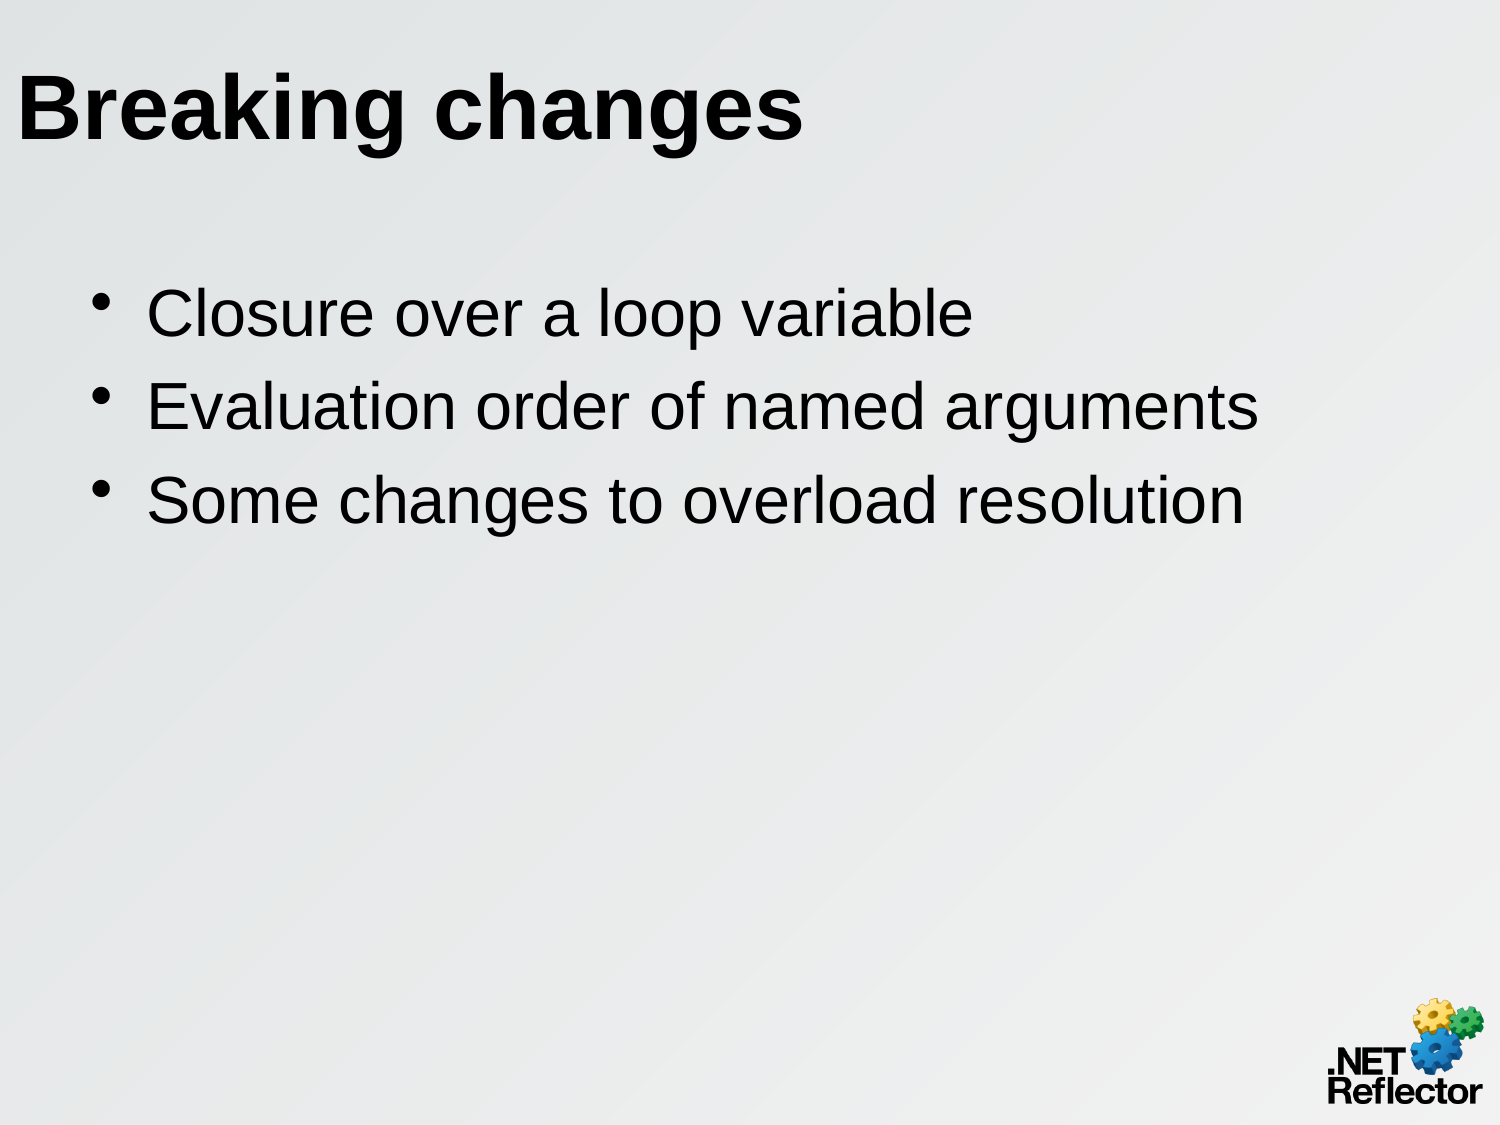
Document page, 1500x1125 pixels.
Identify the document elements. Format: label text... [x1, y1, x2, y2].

list Closure over a loop variable Evaluation order of named arguments Some changes to overload resolution [74, 262, 1426, 1006]
picture [1328, 998, 1484, 1104]
title Breaking changes [0, 8, 1352, 197]
